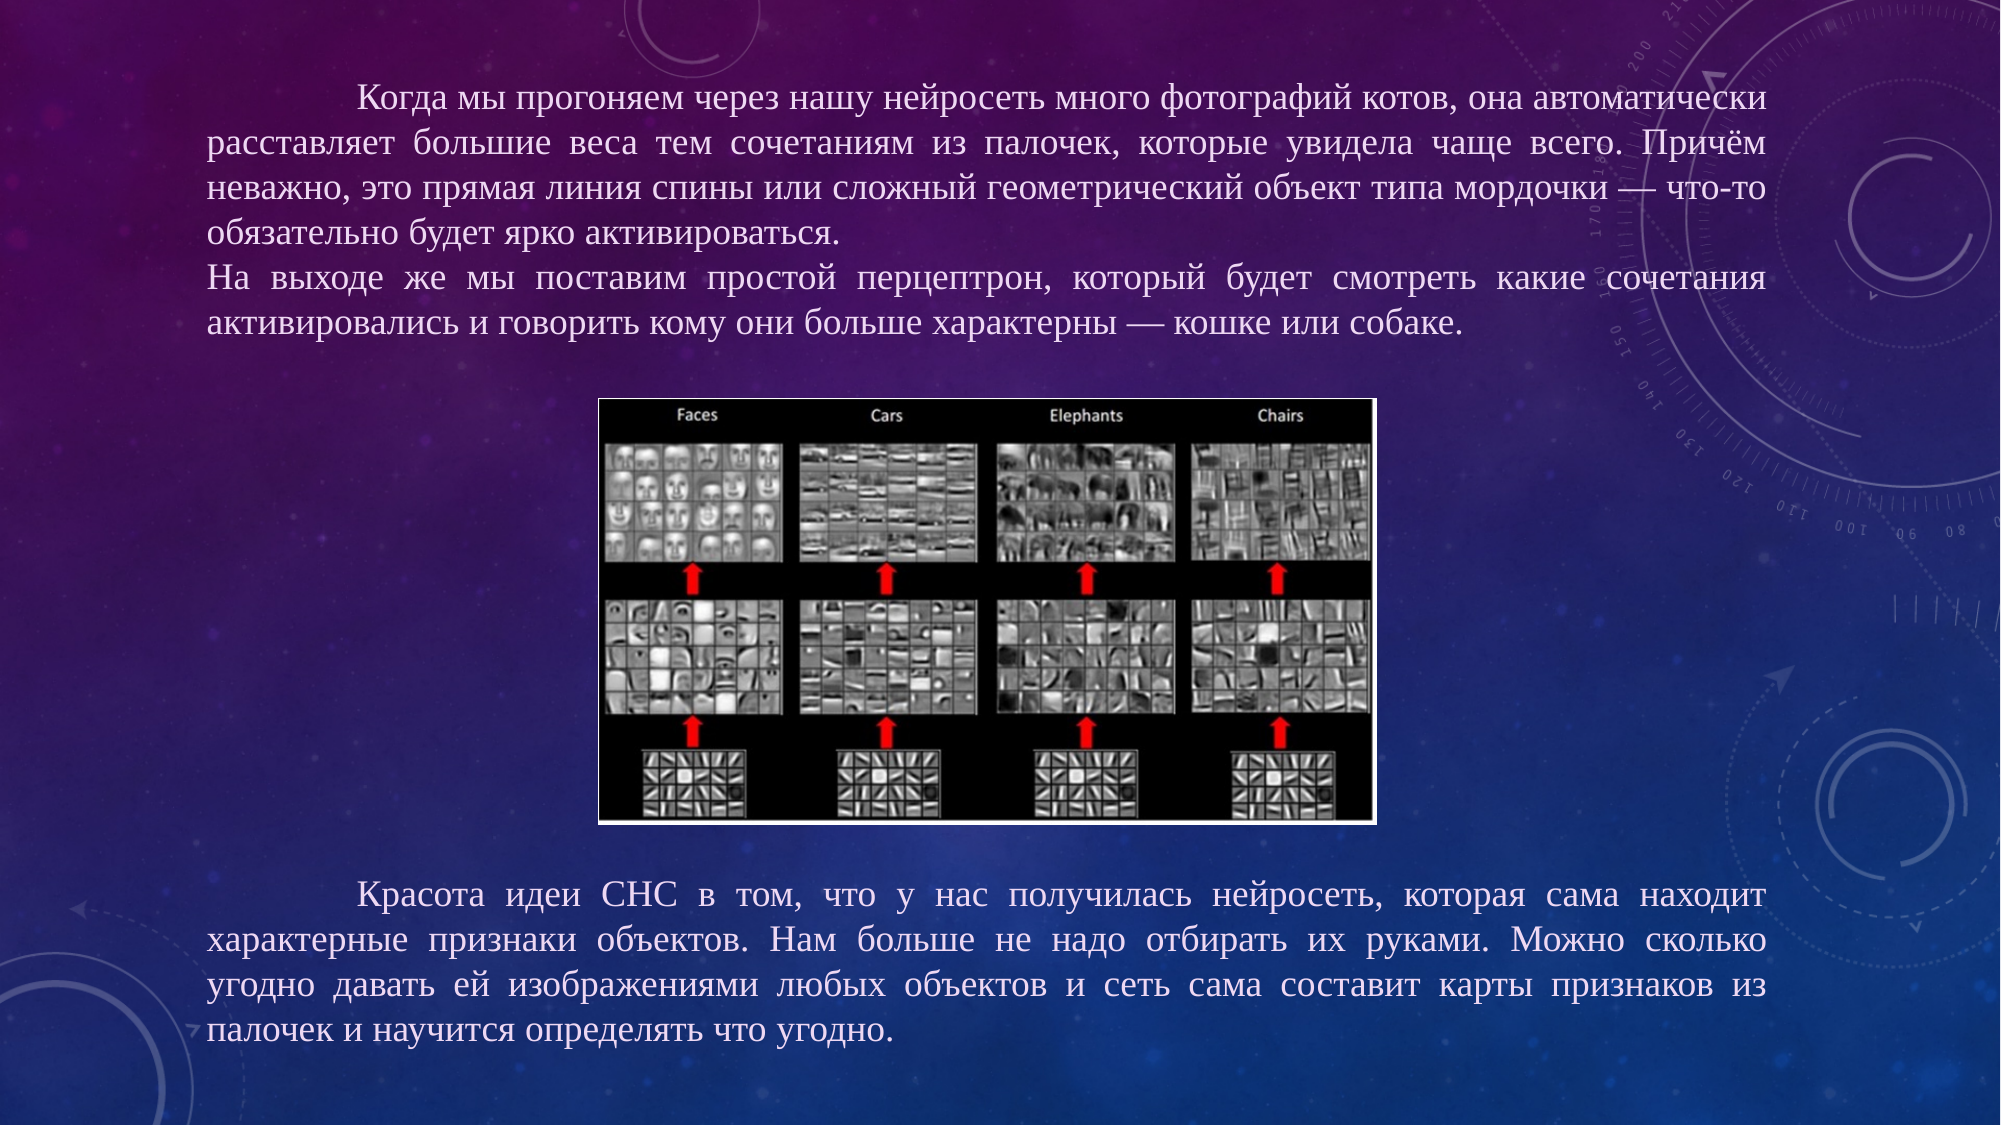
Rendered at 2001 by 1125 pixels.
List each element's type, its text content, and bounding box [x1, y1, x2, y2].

picture [0, 0, 2001, 1125]
text_box Красота идеи СНС в том, что у нас получилась нейросеть, которая сама находит характерные признаки объектов. Нам больше не надо отбирать их руками. Можно сколько угодно давать ей изображениями любых объектов и сеть сама составит карты признаков из палочек и научится определять что угодно. [191, 861, 1784, 1057]
text_box Когда мы прогоняем через нашу нейросеть много фотографий котов, она автоматически расставляет большие веса тем сочетаниям из палочек, которые увидела чаще всего. Причём неважно, это прямая линия спины или сложный геометрический объект типа мордочки — что-то обязательно будет ярко активироваться. На выходе же мы поставим простой перцептрон, который будет смотреть какие сочетания активировались и говорить кому они больше характерны — кошке или собаке. [191, 64, 1784, 395]
